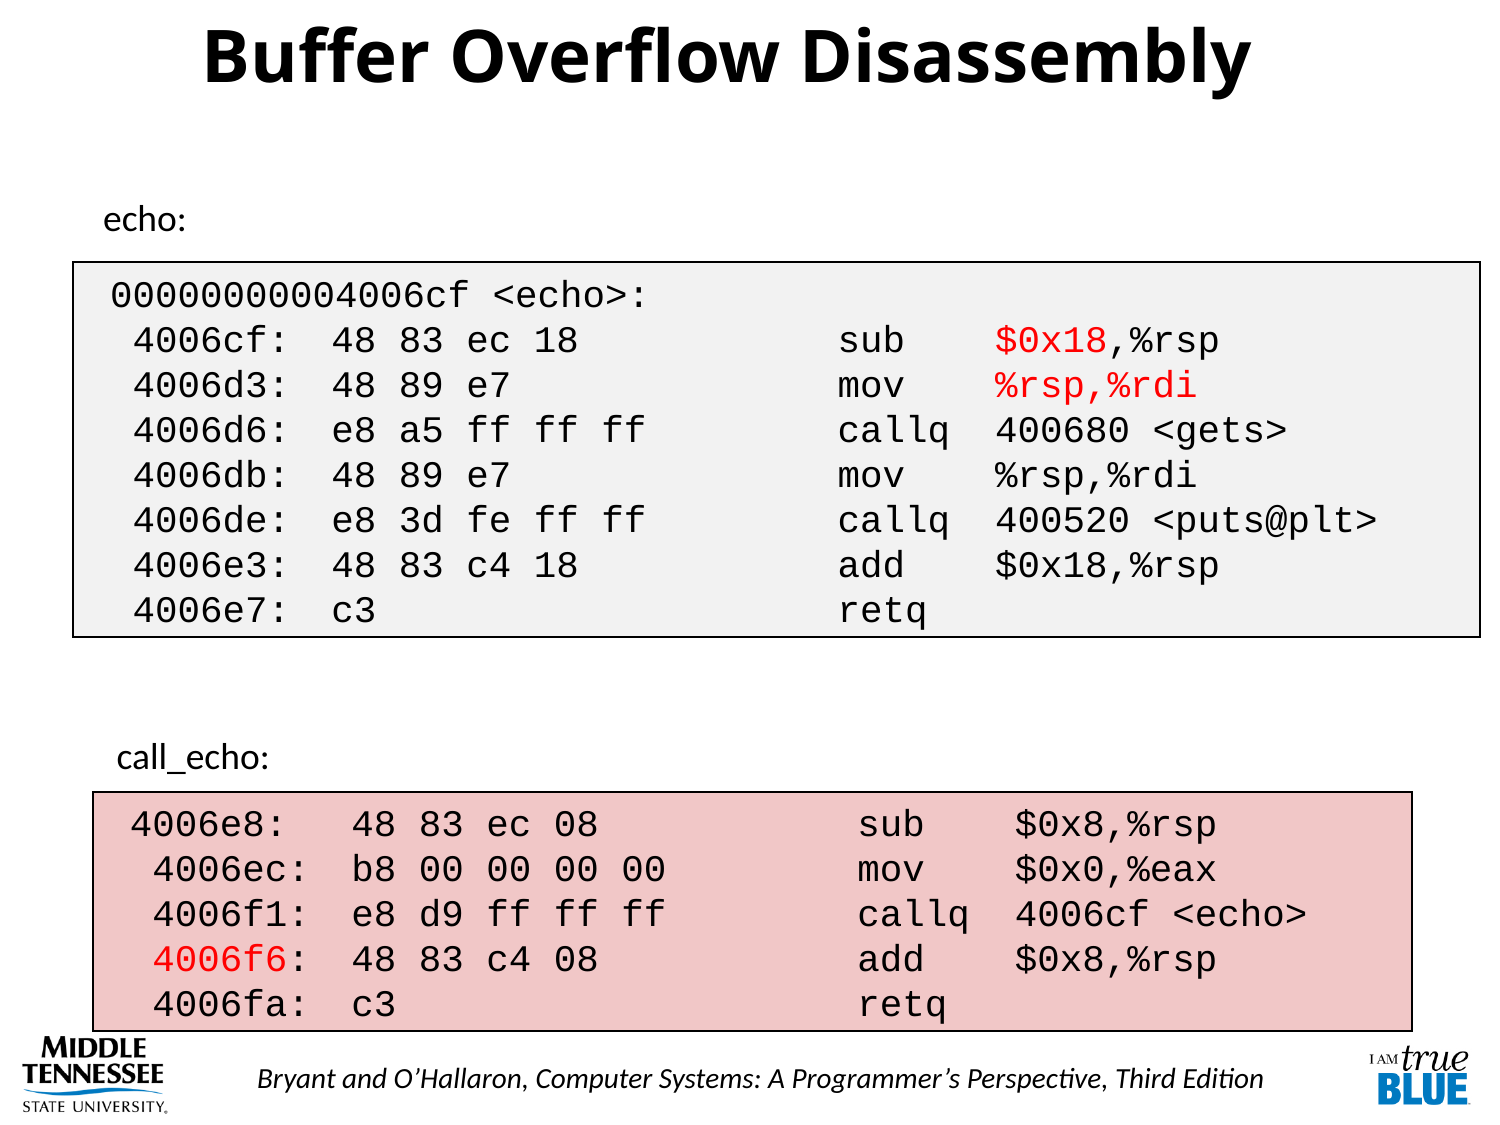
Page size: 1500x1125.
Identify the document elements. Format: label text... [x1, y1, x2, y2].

picture [8, 1027, 174, 1122]
title Buffer Overflow Disassembly [145, 12, 1310, 107]
text_box 4006e8: 48 83 ec 08 sub $0x8,%rsp 4006ec: b8 00 00 00 00 mov $0x0,%eax 4006f1: e8 d9 ff ff ff callq 4006cf <echo> 4006f6: 48 83 c4 08 add $0x8,%rsp 4006fa: c3 retq [92, 791, 1413, 1032]
text_box call_echo: [101, 724, 285, 785]
text_box 00000000004006cf <echo>: 4006cf: 48 83 ec 18 sub $0x18,%rsp 4006d3: 48 89 e7 mov %rsp,%rdi 4006d6: e8 a5 ff ff ff callq 400680 <gets> 4006db: 48 89 e7 mov %rsp,%rdi 4006de: e8 3d fe ff ff callq 400520 <puts@plt> 4006e3: 48 83 c4 18 add $0x18,%rsp 4006e7: c3 retq [72, 262, 1481, 637]
text_box echo: [88, 186, 203, 247]
picture [1360, 1034, 1485, 1115]
